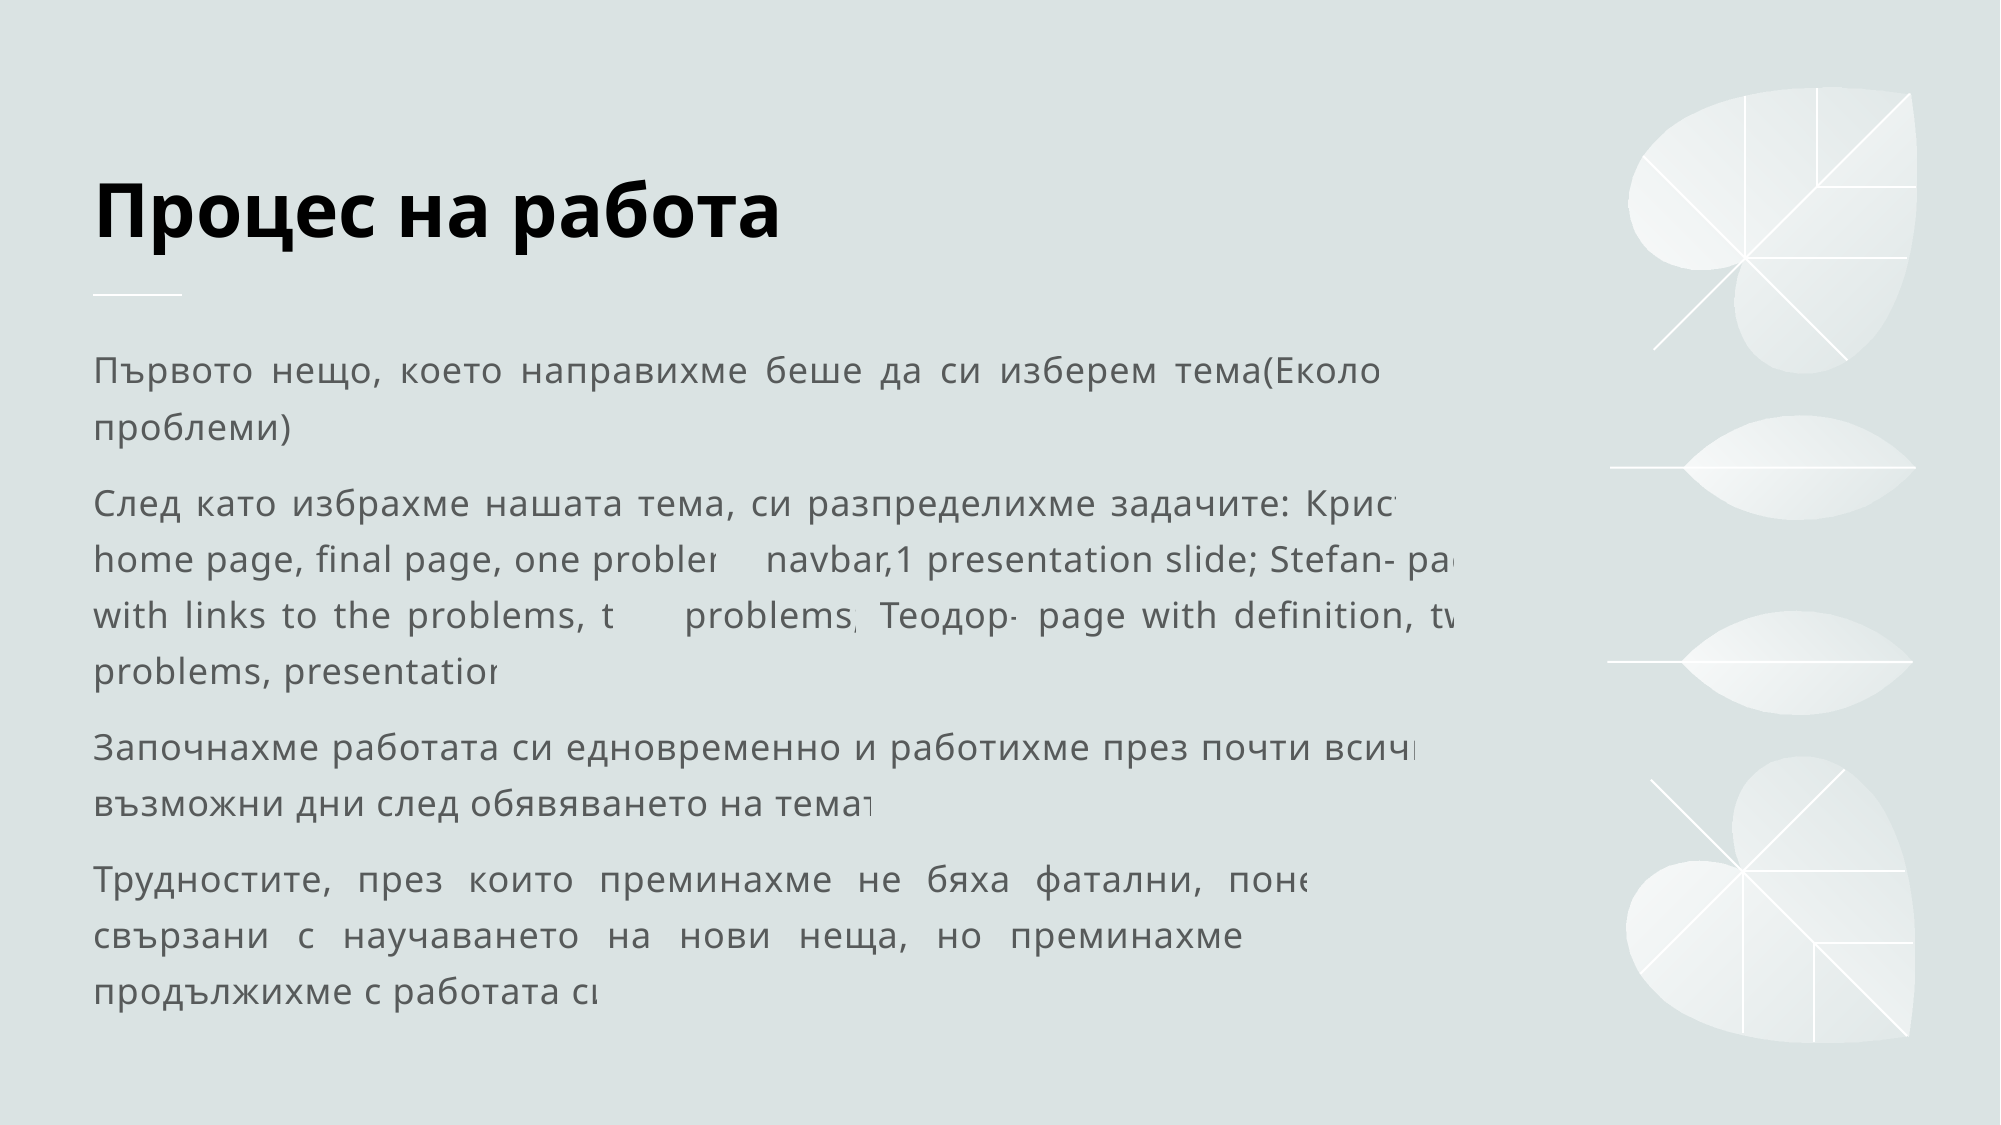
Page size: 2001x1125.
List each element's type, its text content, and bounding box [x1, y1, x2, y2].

title Процес на работа [93, 65, 1512, 260]
list Първото нещо, което направихме беше да си изберем тема(Екологични проблеми). След като избрахме нашата тема, си разпределихме задачите: Кристиян- home page, final page, one problem, navbar,1 presentation slide; Stefan- page with links to the problems, two problems; Теодор- page with definition, two problems, presentation. Започнахме работата си едновременно и работихме през почти всичките възможни дни след обявяването на темата. Трудностите, през които преминахме не бяха фатални, понеже те са свързани с научаването на нови неща, но преминахме през тях и продължихме с работата си. [93, 327, 1513, 1022]
